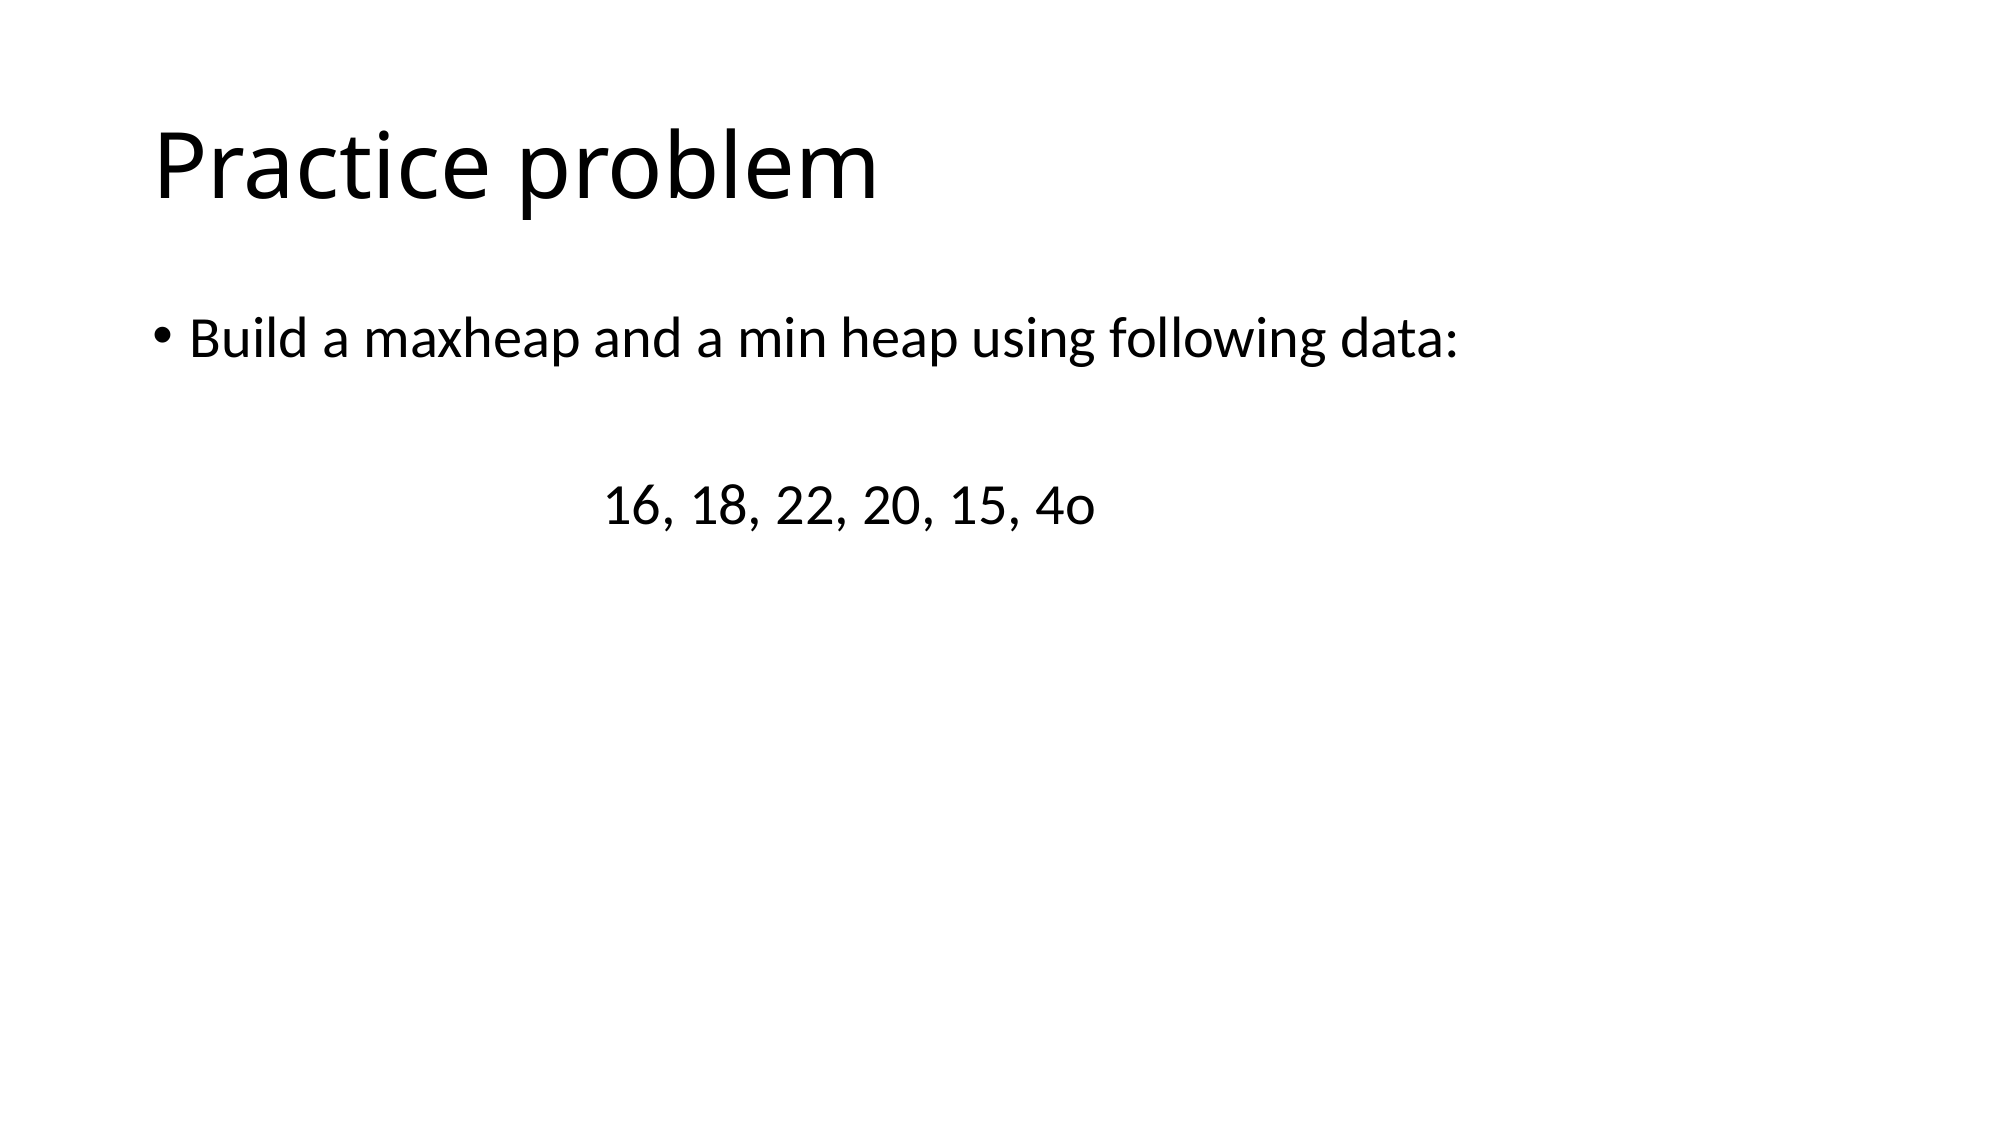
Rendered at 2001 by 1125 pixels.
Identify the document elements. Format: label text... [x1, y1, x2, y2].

list Build a maxheap and a min heap using following data: 16, 18, 22, 20, 15, 4o [137, 299, 1863, 1014]
title Practice problem [137, 59, 1863, 278]
